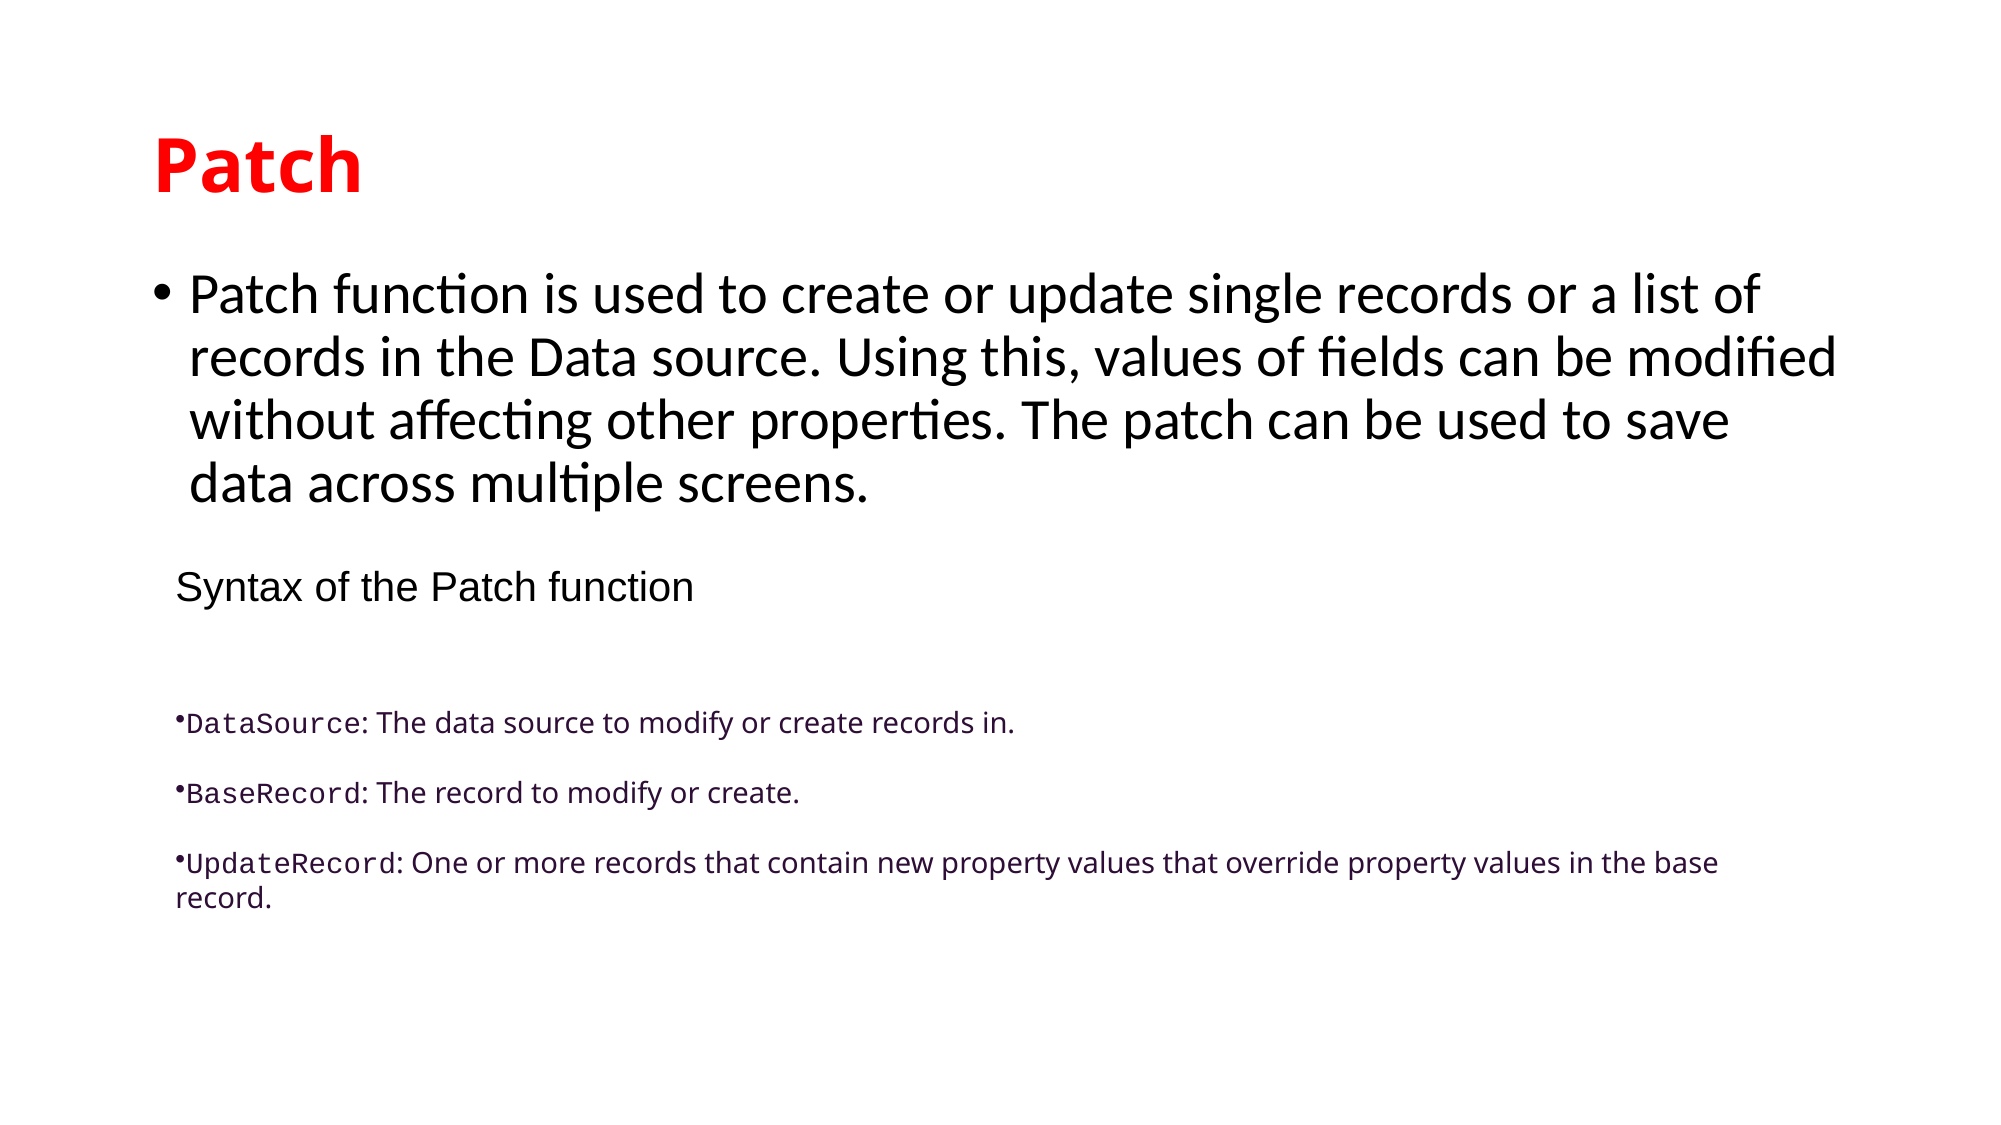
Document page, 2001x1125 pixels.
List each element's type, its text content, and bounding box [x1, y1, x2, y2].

text_box Syntax of the Patch function DataSource: The data source to modify or create records in. BaseRecord: The record to modify or create. UpdateRecord: One or more records that contain new property values that override property values in the base record. [175, 559, 1811, 1005]
title Patch [137, 59, 1863, 256]
list Patch function is used to create or update single records or a list of records in the Data source. Using this, values of fields can be modified without affecting other properties. The patch can be used to save data across multiple screens. [137, 256, 1863, 553]
